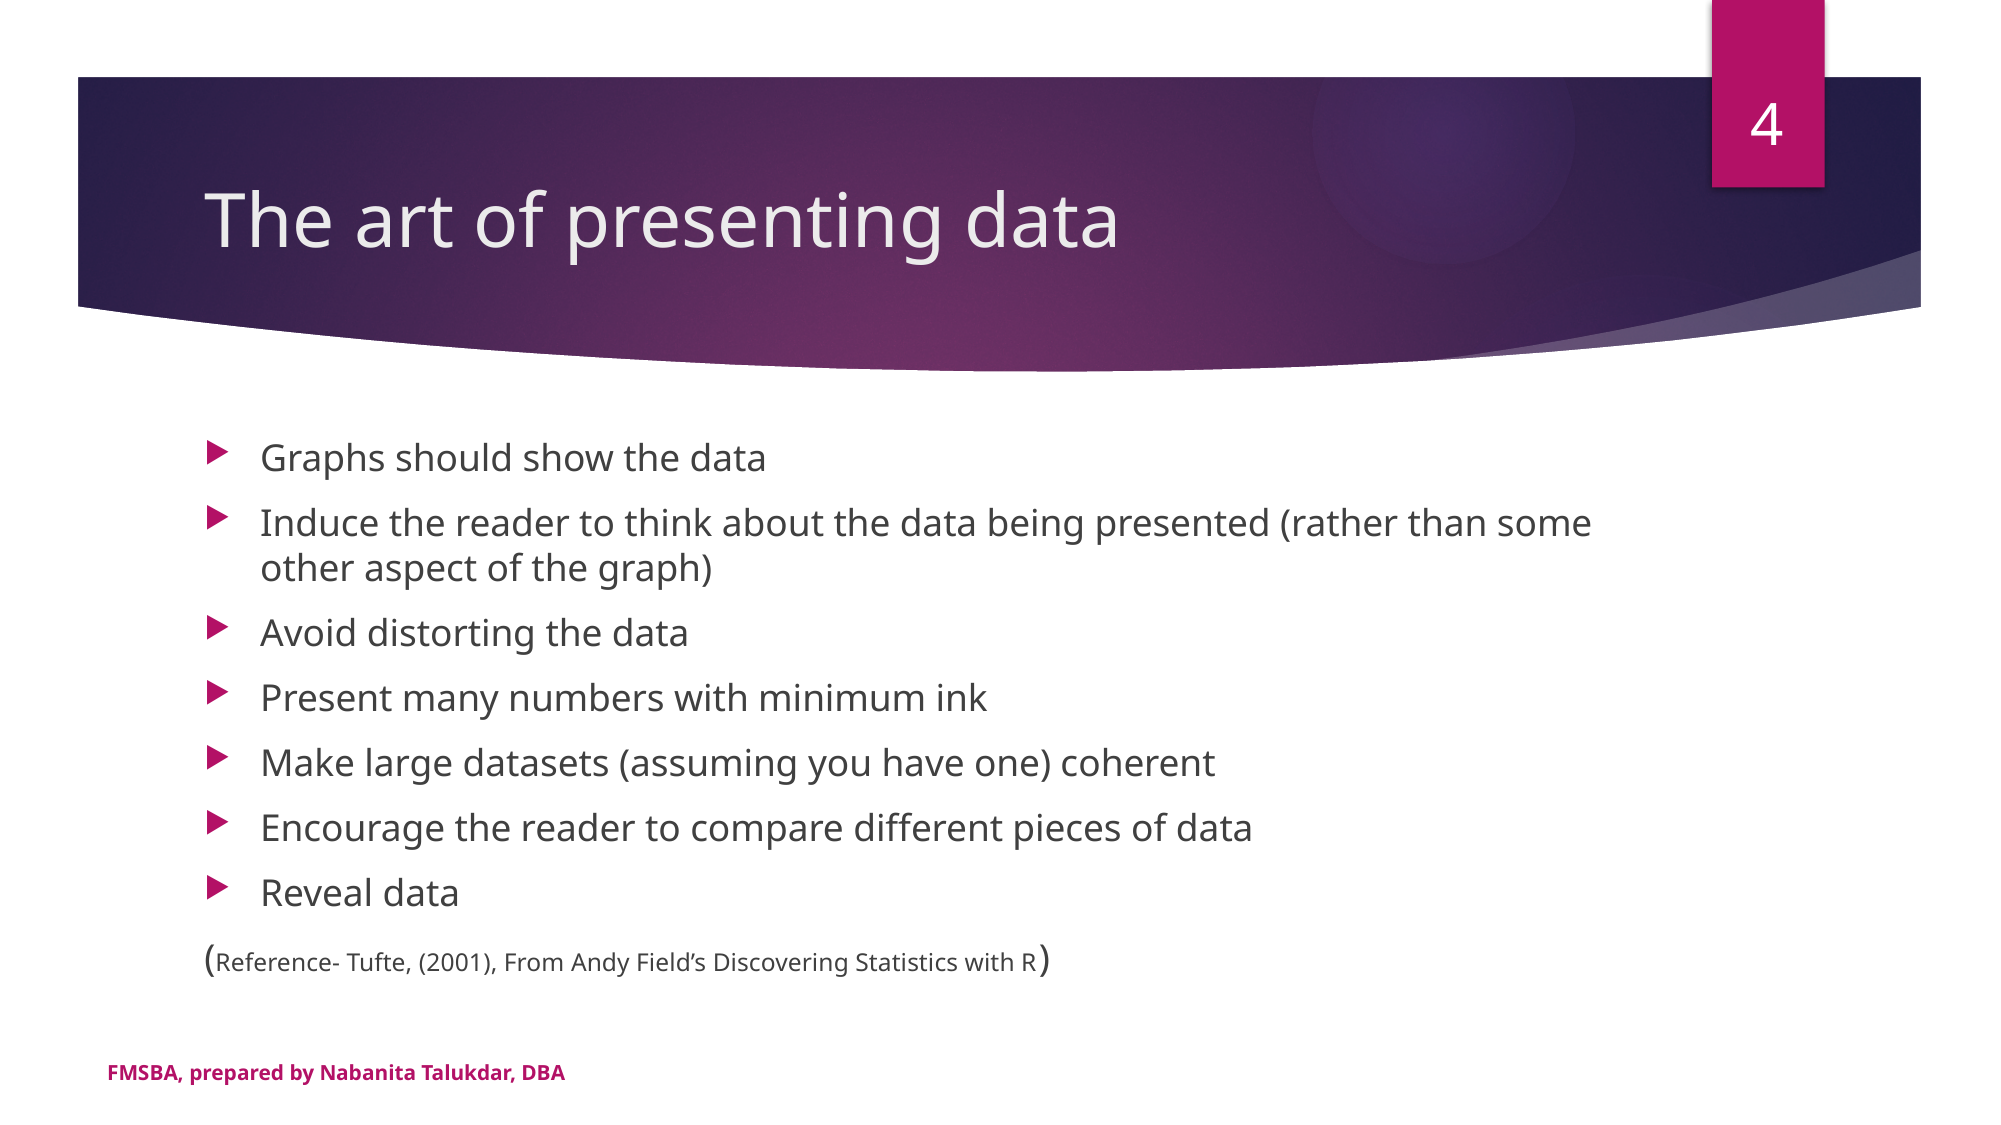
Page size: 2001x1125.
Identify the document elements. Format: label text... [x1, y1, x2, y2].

list Graphs should show the data Induce the reader to think about the data being presented (rather than some other aspect of the graph) Avoid distorting the data Present many numbers with minimum ink Make large datasets (assuming you have one) coherent Encourage the reader to compare different pieces of data Reveal data (Reference- Tufte, (2001), From Andy Field’s Discovering Statistics with R) [189, 427, 1638, 988]
slide_number 4 [1698, 48, 1836, 175]
footer FMSBA, prepared by Nabanita Talukdar, DBA [92, 1048, 726, 1099]
title The art of presenting data [189, 159, 1627, 276]
